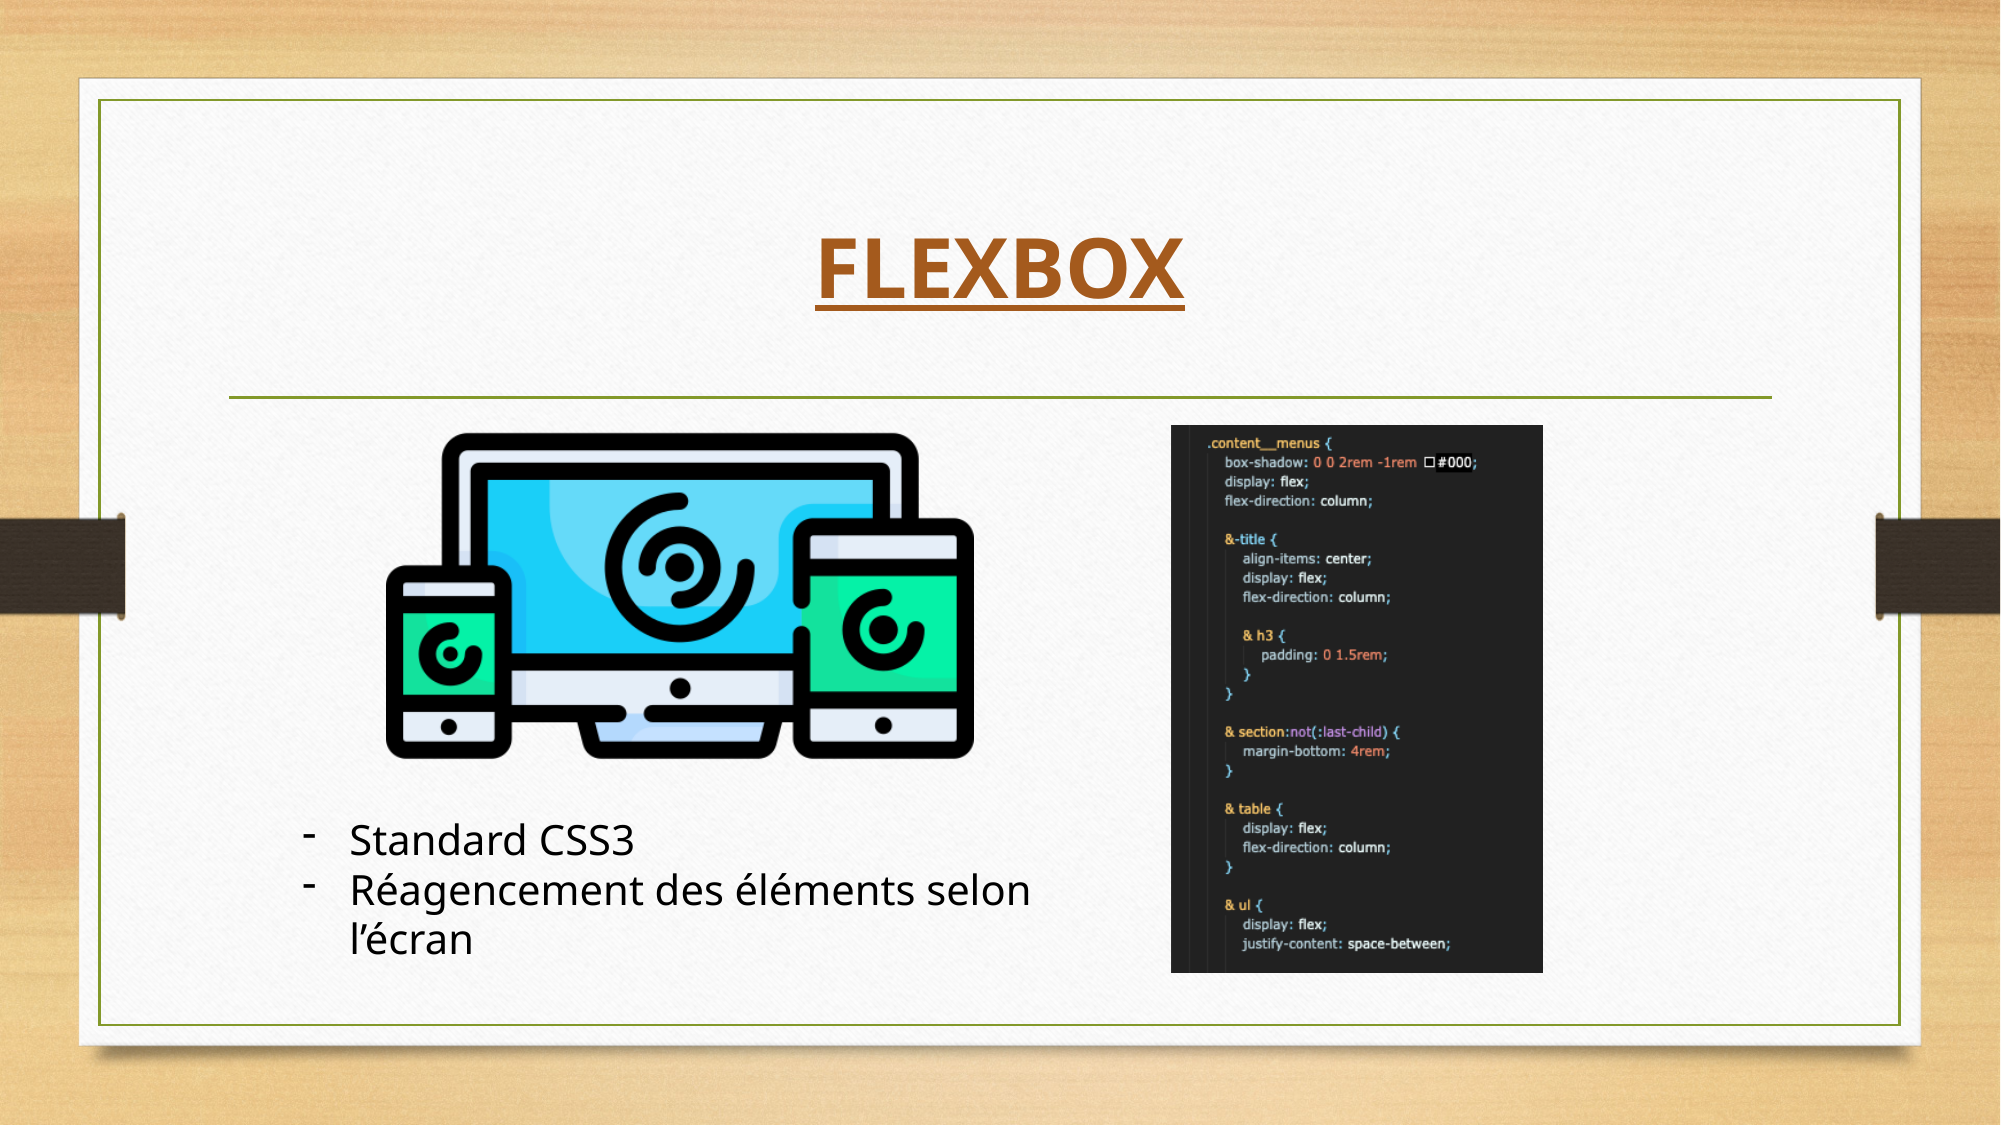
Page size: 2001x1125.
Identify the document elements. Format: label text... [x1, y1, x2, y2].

text_box Standard CSS3 Réagencement des éléments selon l’écran [287, 805, 1073, 1021]
title FLEXBOX [212, 195, 1788, 336]
picture [0, 0, 2001, 1125]
